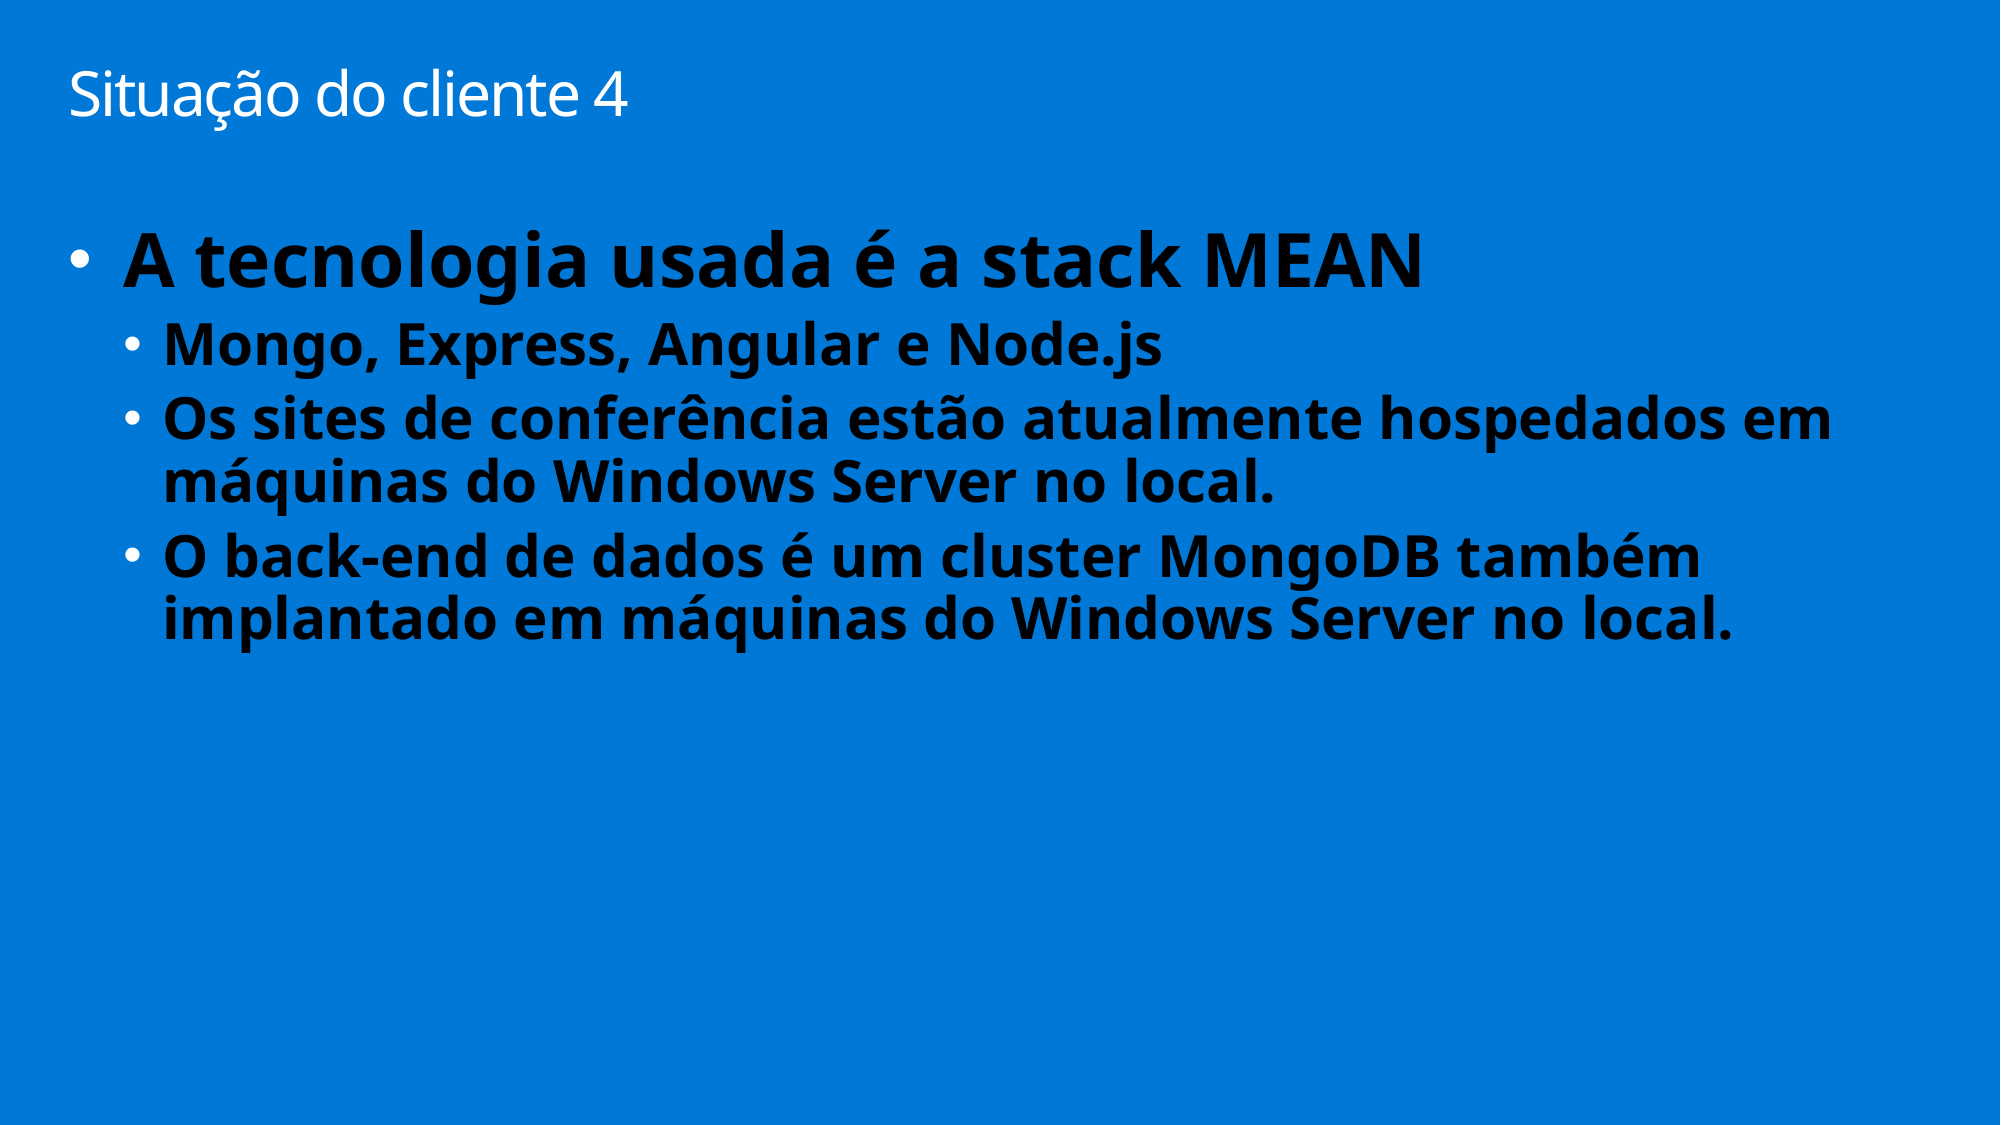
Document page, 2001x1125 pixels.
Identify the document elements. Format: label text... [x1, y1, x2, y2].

list A tecnologia usada é a stack MEAN Mongo, Express, Angular e Node.js Os sites de conferência estão atualmente hospedados em máquinas do Windows Server no local. O back-end de dados é um cluster MongoDB também implantado em máquinas do Windows Server no local. [44, 207, 1956, 1090]
title Situação do cliente 4 [44, 47, 1957, 196]
